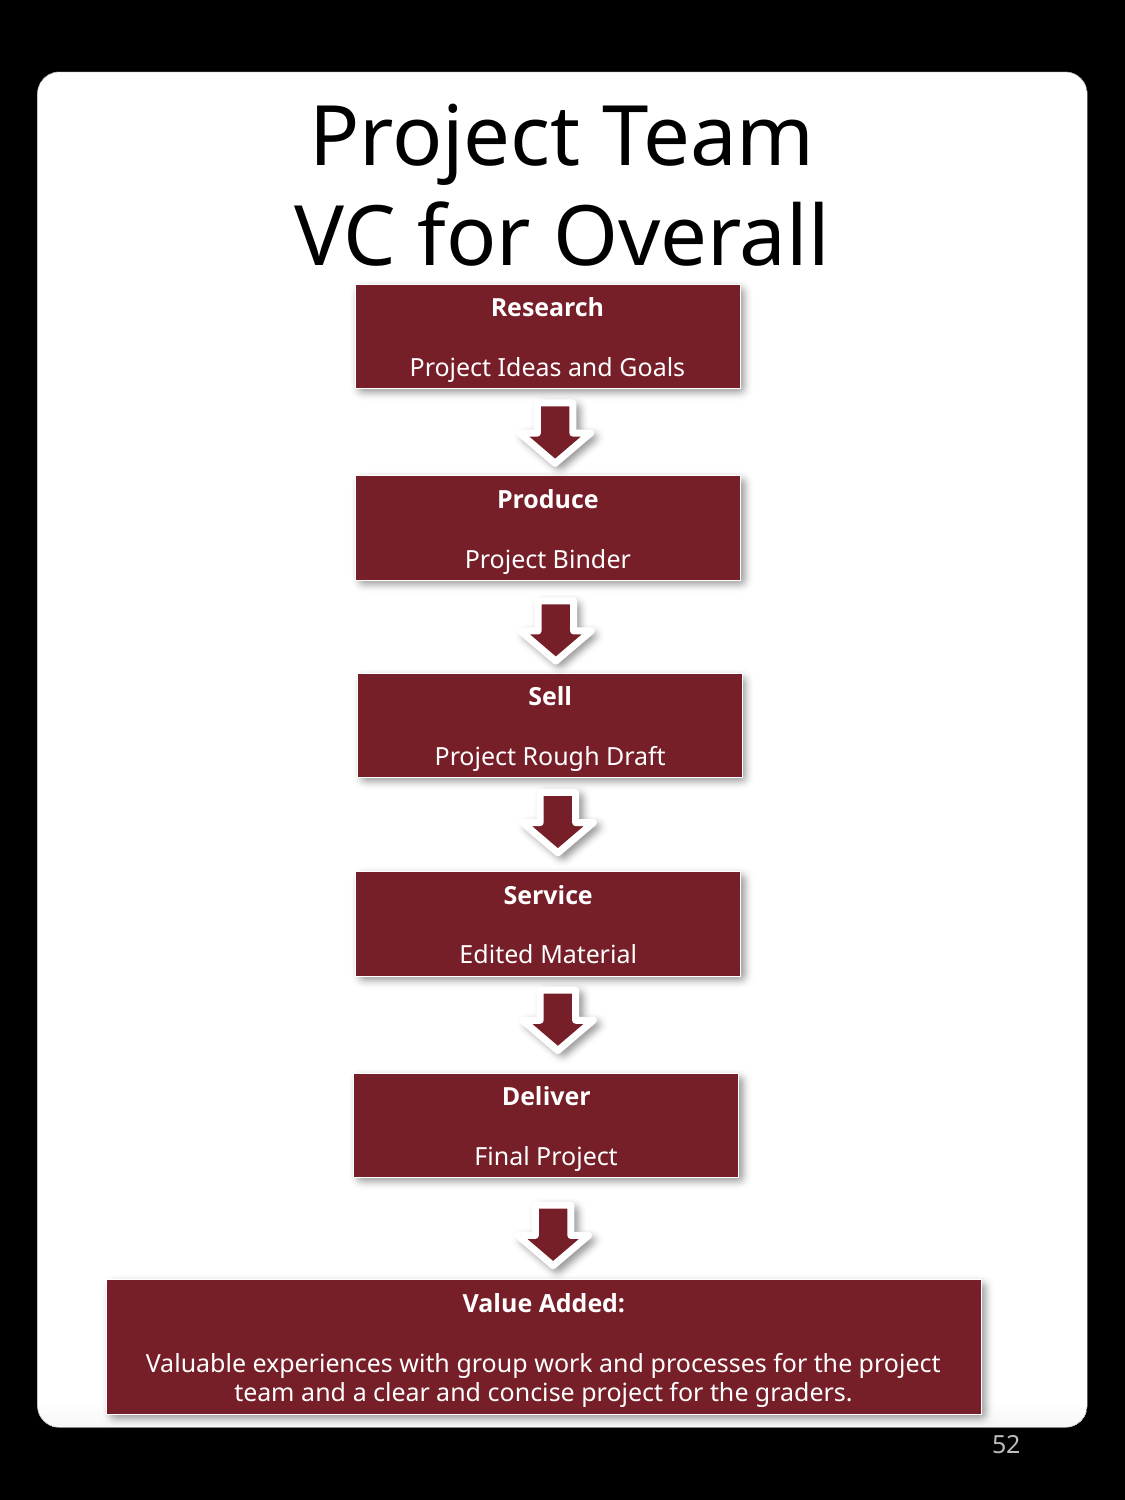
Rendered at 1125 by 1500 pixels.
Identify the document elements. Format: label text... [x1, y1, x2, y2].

text_box Project Team VC for Overall [37, 74, 1088, 290]
text_box Sell Project Rough Draft [357, 673, 743, 778]
slide_number 52 [935, 1420, 1078, 1500]
text_box Deliver Final Project [353, 1073, 739, 1178]
text_box Research Project Ideas and Goals [355, 284, 741, 389]
text_box [514, 1201, 592, 1270]
text_box [516, 399, 594, 467]
text_box Produce Project Binder [355, 475, 741, 581]
text_box [519, 788, 597, 857]
text_box [517, 597, 595, 665]
text_box [519, 986, 597, 1055]
text_box Value Added: Valuable experiences with group work and processes for the project team and a clear and concise project for the graders. [106, 1279, 982, 1415]
text_box Service Edited Material [355, 871, 741, 977]
